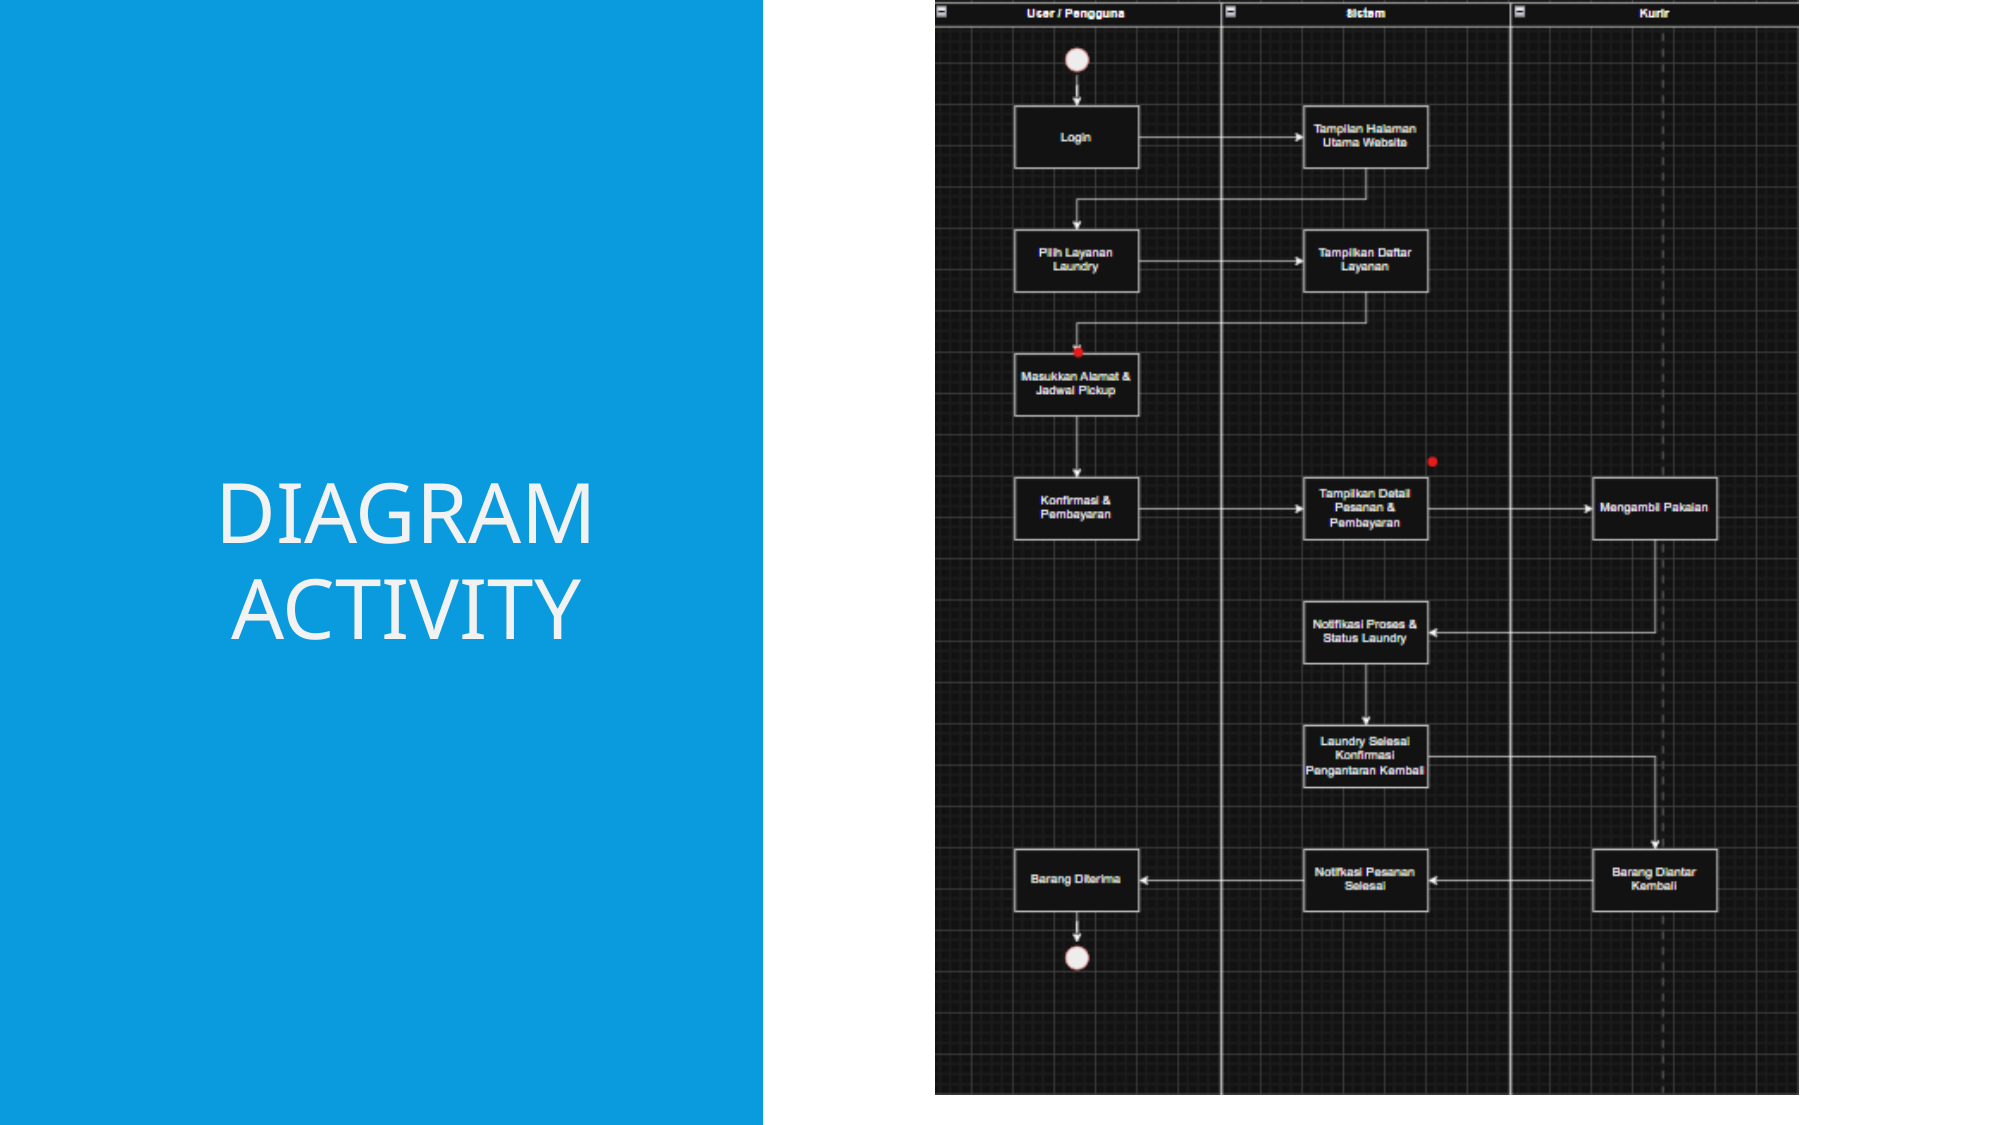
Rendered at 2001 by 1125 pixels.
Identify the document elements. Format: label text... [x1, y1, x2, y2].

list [935, 0, 1799, 1096]
text_box [0, 0, 762, 1125]
text_box [762, 0, 2000, 1125]
title diagram activity [102, 137, 711, 988]
